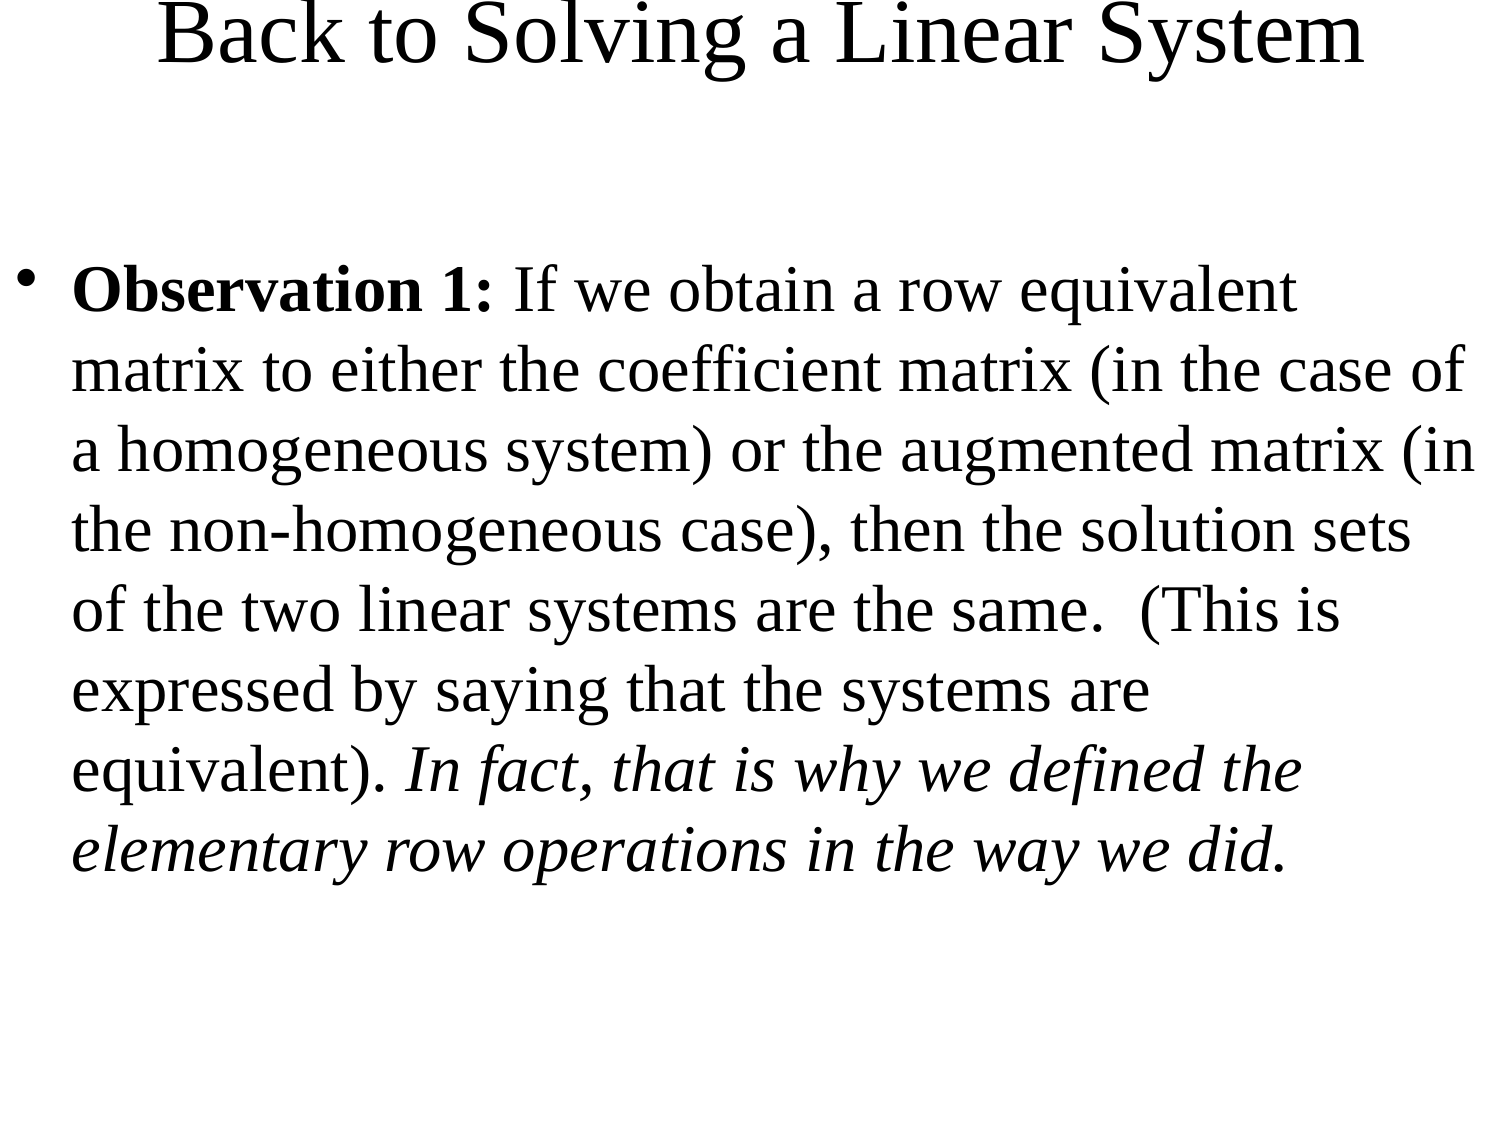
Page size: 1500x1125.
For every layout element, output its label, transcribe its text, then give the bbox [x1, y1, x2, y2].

list Observation 1: If we obtain a row equivalent matrix to either the coefficient matrix (in the case of a homogeneous system) or the augmented matrix (in the non-homogeneous case), then the solution sets of the two linear systems are the same. (This is expressed by saying that the systems are equivalent). In fact, that is why we defined the elementary row operations in the way we did. [0, 237, 1500, 1088]
title Back to Solving a Linear System [137, 0, 1388, 163]
